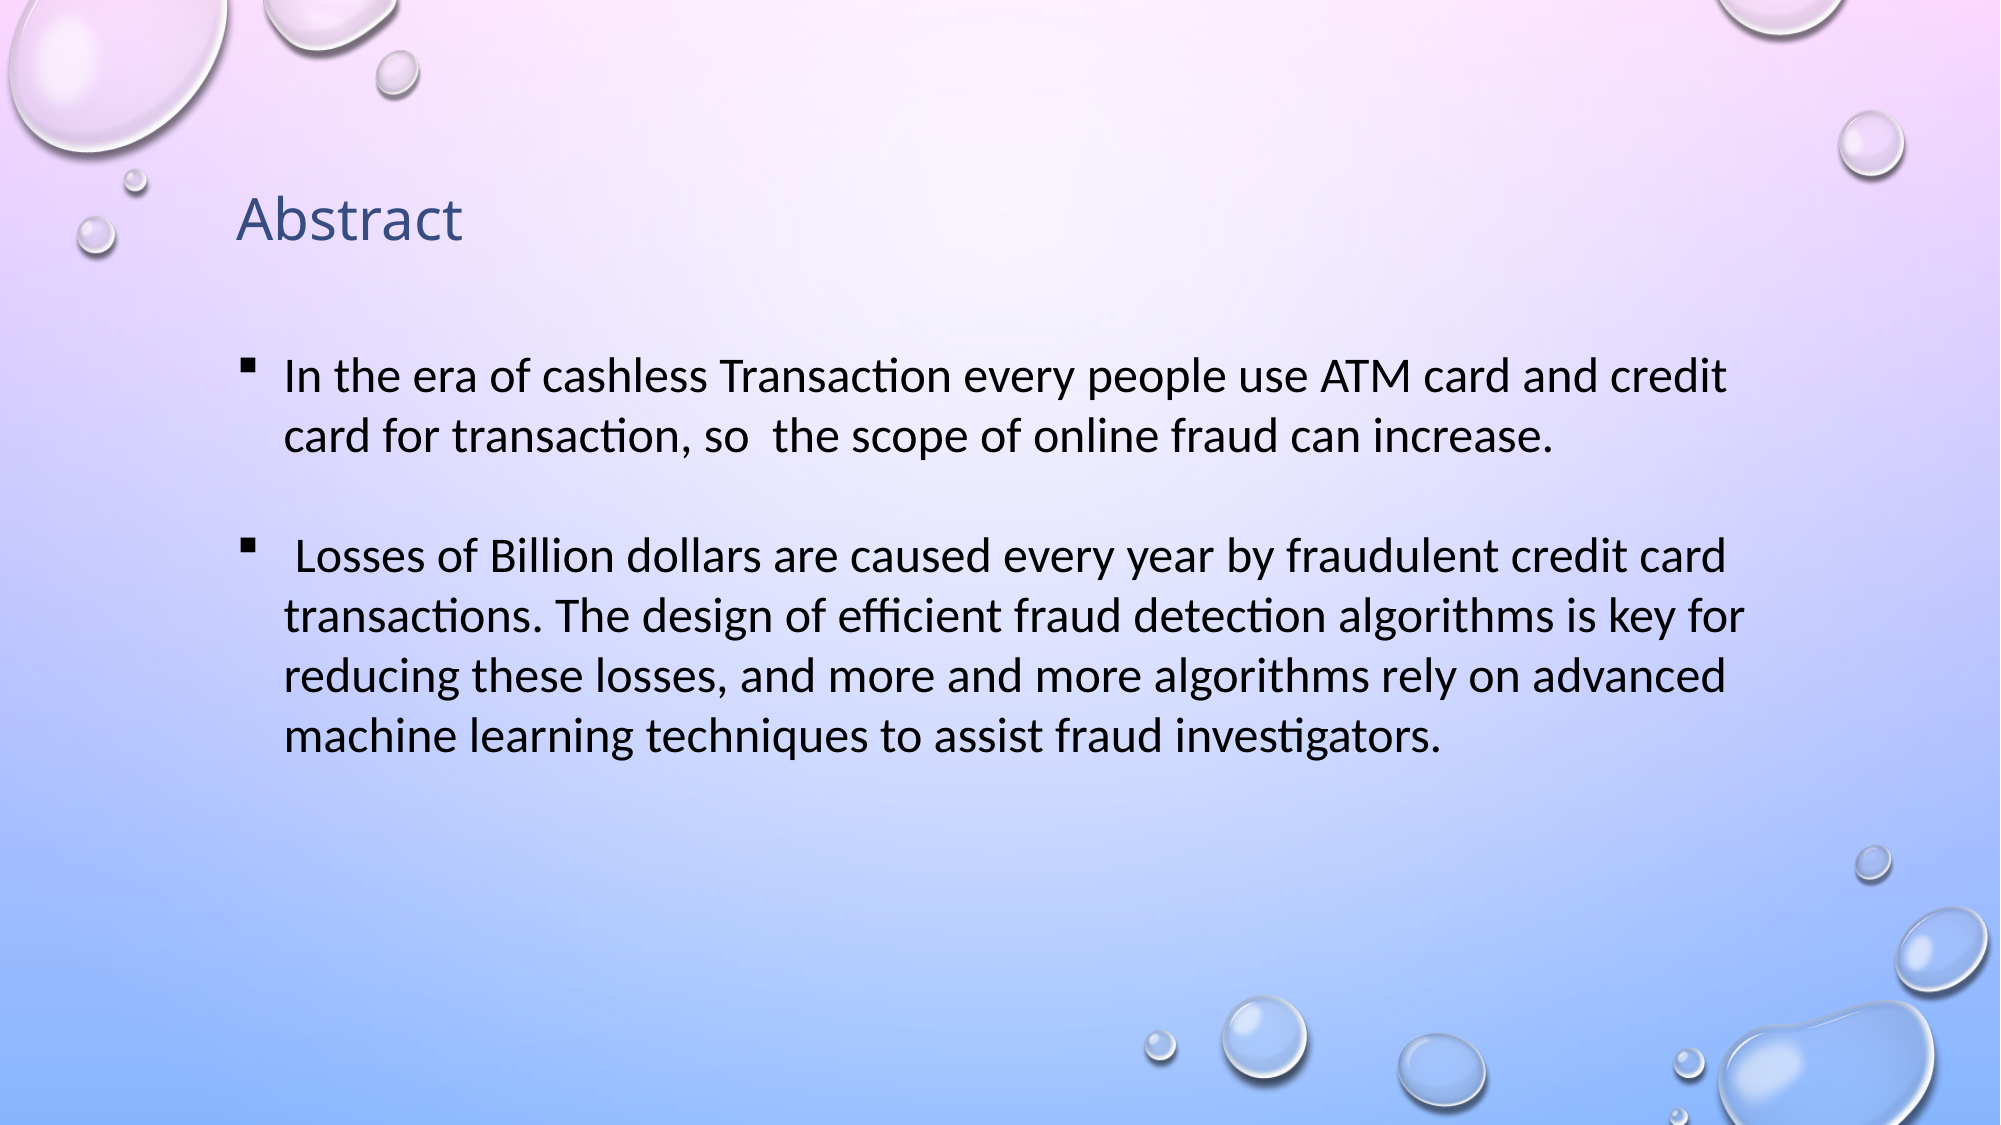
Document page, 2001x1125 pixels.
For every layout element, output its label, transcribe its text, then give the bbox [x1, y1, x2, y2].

picture [0, 0, 2000, 1125]
text_box Abstract In the era of cashless Transaction every people use ATM card and credit card for transaction, so the scope of online fraud can increase. Losses of Billion dollars are caused every year by fraudulent credit card transactions. The design of efficient fraud detection algorithms is key for reducing these losses, and more and more algorithms rely on advanced machine learning techniques to assist fraud investigators. [221, 174, 1814, 770]
